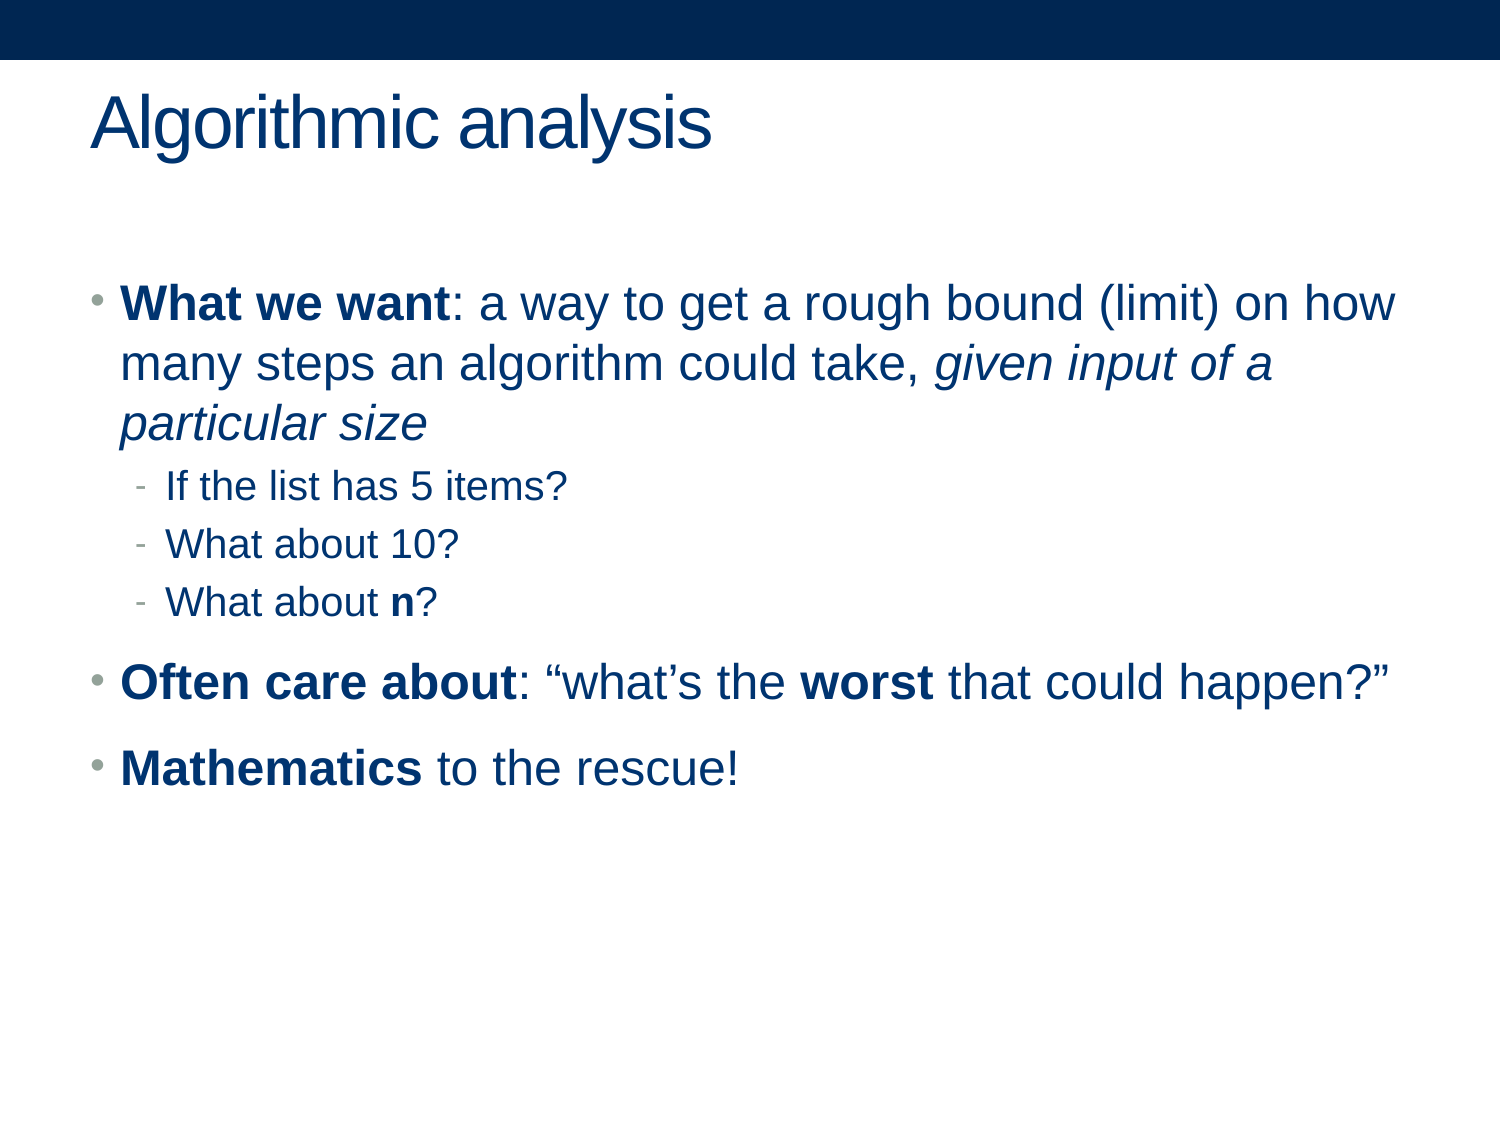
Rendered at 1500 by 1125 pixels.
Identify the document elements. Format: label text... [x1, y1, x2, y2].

title Algorithmic analysis [75, 37, 1425, 200]
list What we want: a way to get a rough bound (limit) on how many steps an algorithm could take, given input of a particular size If the list has 5 items? What about 10? What about n? Often care about: “what’s the worst that could happen?” Mathematics to the rescue! [75, 262, 1425, 1063]
